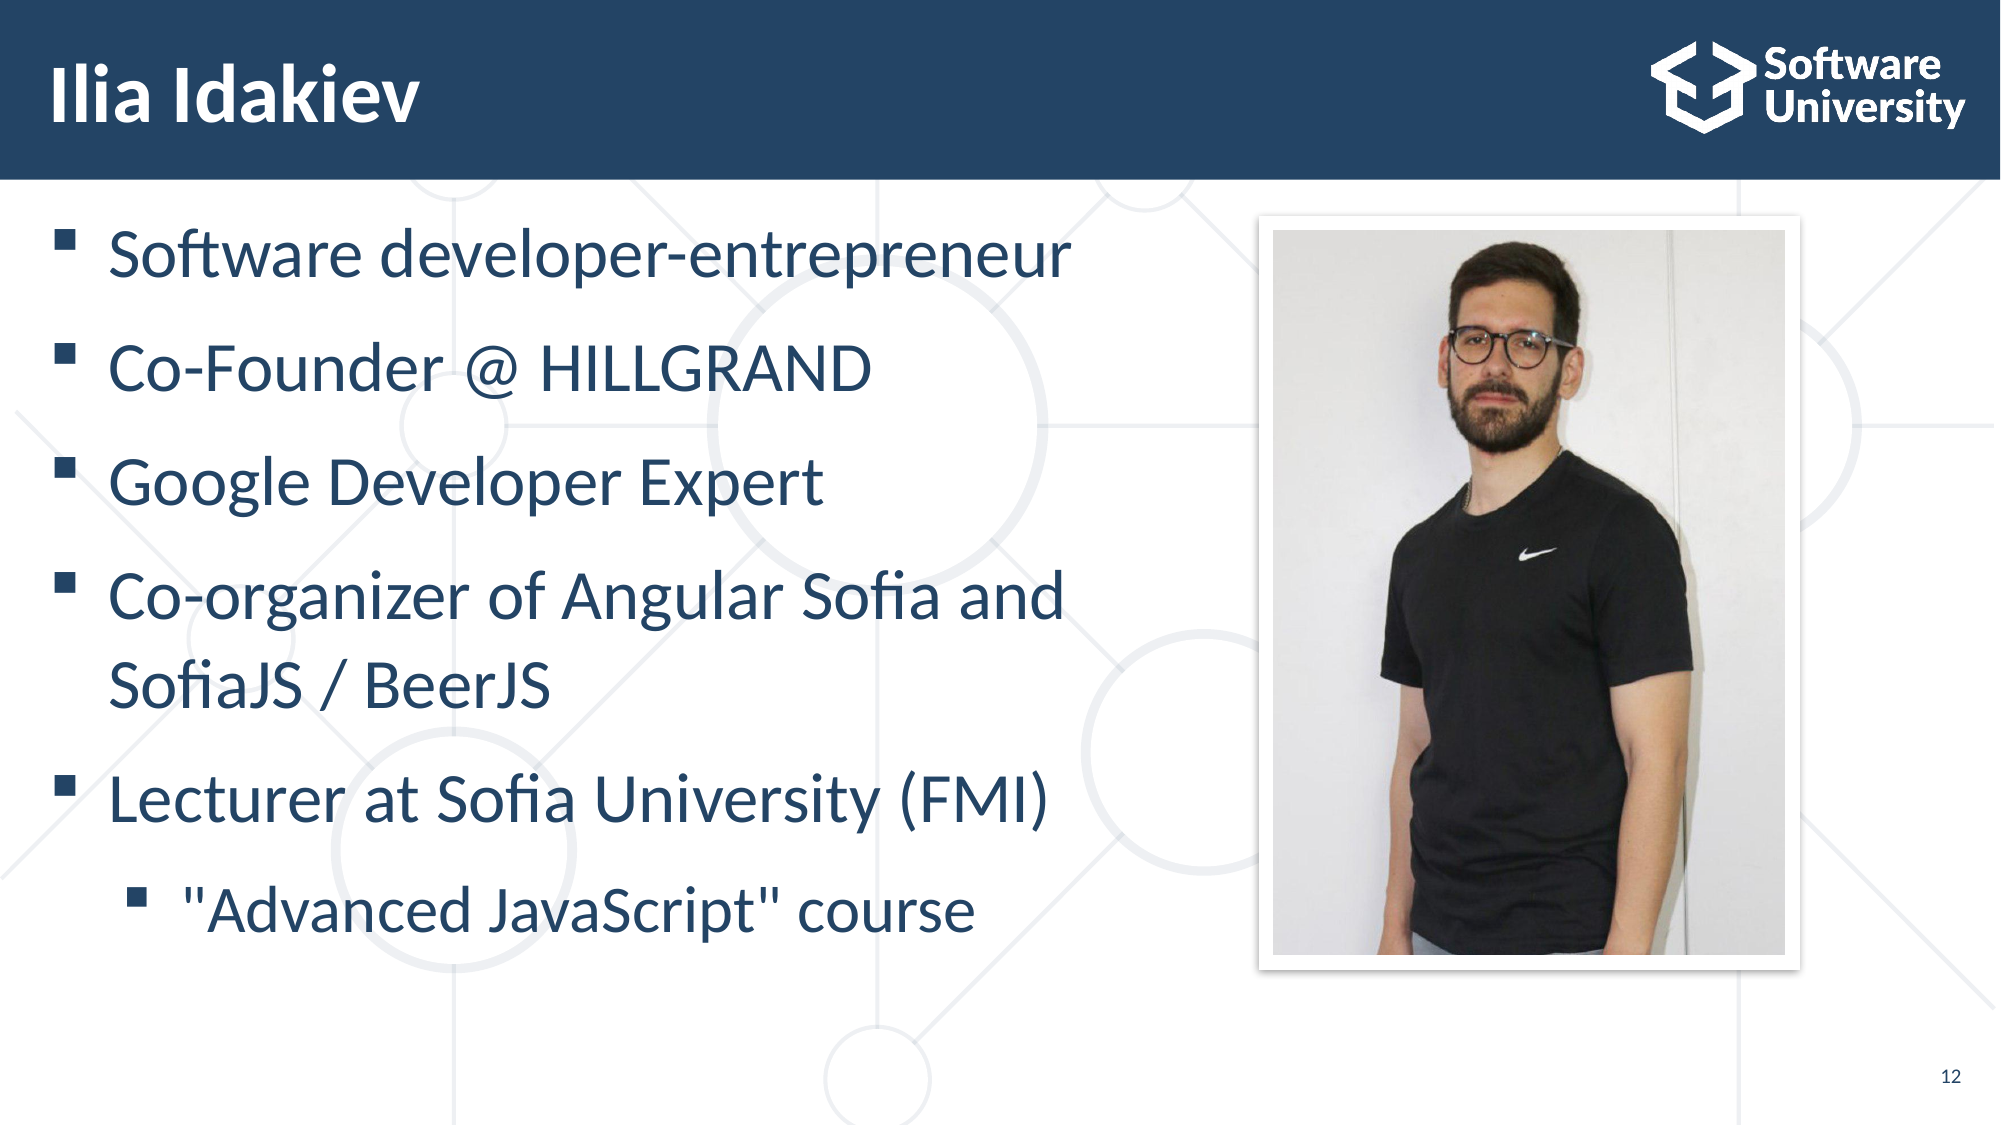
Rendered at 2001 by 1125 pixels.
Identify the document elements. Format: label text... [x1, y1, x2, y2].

picture [1272, 230, 1786, 956]
title Ilia Idakiev [31, 16, 1625, 162]
slide_number 12 [1896, 1049, 1968, 1101]
list Software developer-entrepreneur Co-Founder @ HILLGRAND Google Developer Expert Co-organizer of Angular Sofia and SofiaJS / BeerJS Lecturer at Sofia University (FMI) "Advanced JavaScript" course [31, 196, 1126, 1035]
picture [1651, 41, 1966, 134]
